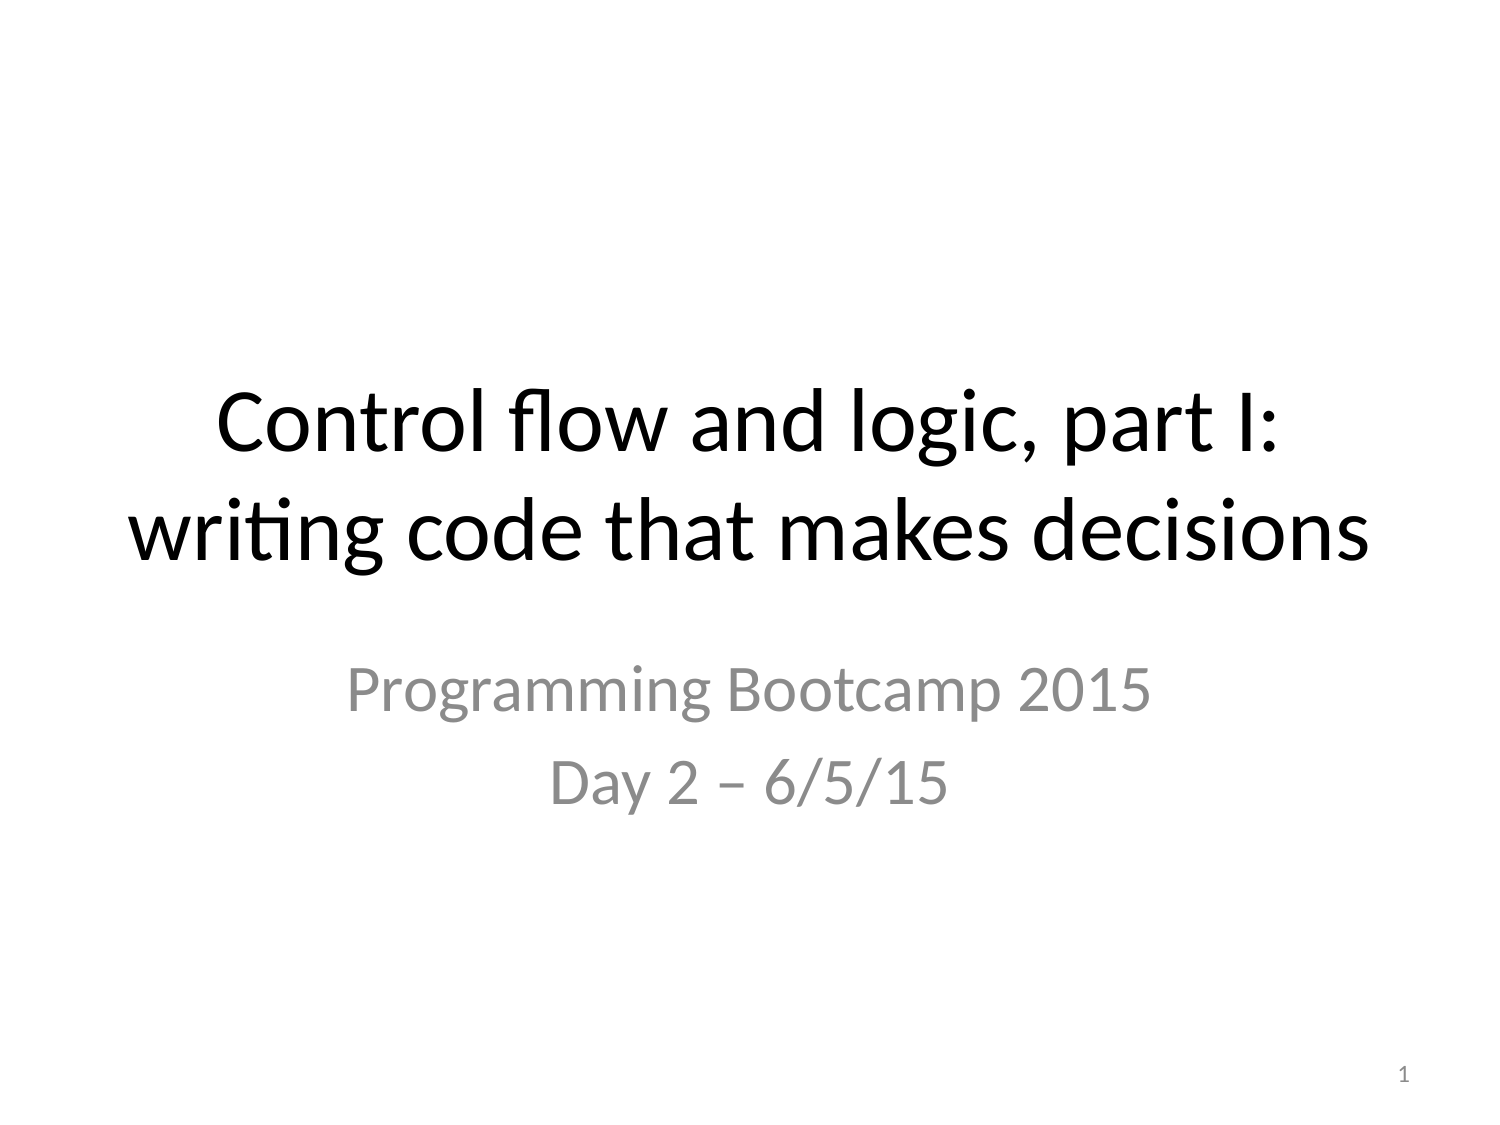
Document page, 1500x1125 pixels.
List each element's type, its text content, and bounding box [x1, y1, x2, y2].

slide_number 1 [1074, 1042, 1425, 1103]
subtitle Programming Bootcamp 2015 Day 2 – 6/5/15 [225, 637, 1275, 925]
title Control flow and logic, part I: writing code that makes decisions [112, 349, 1388, 591]
